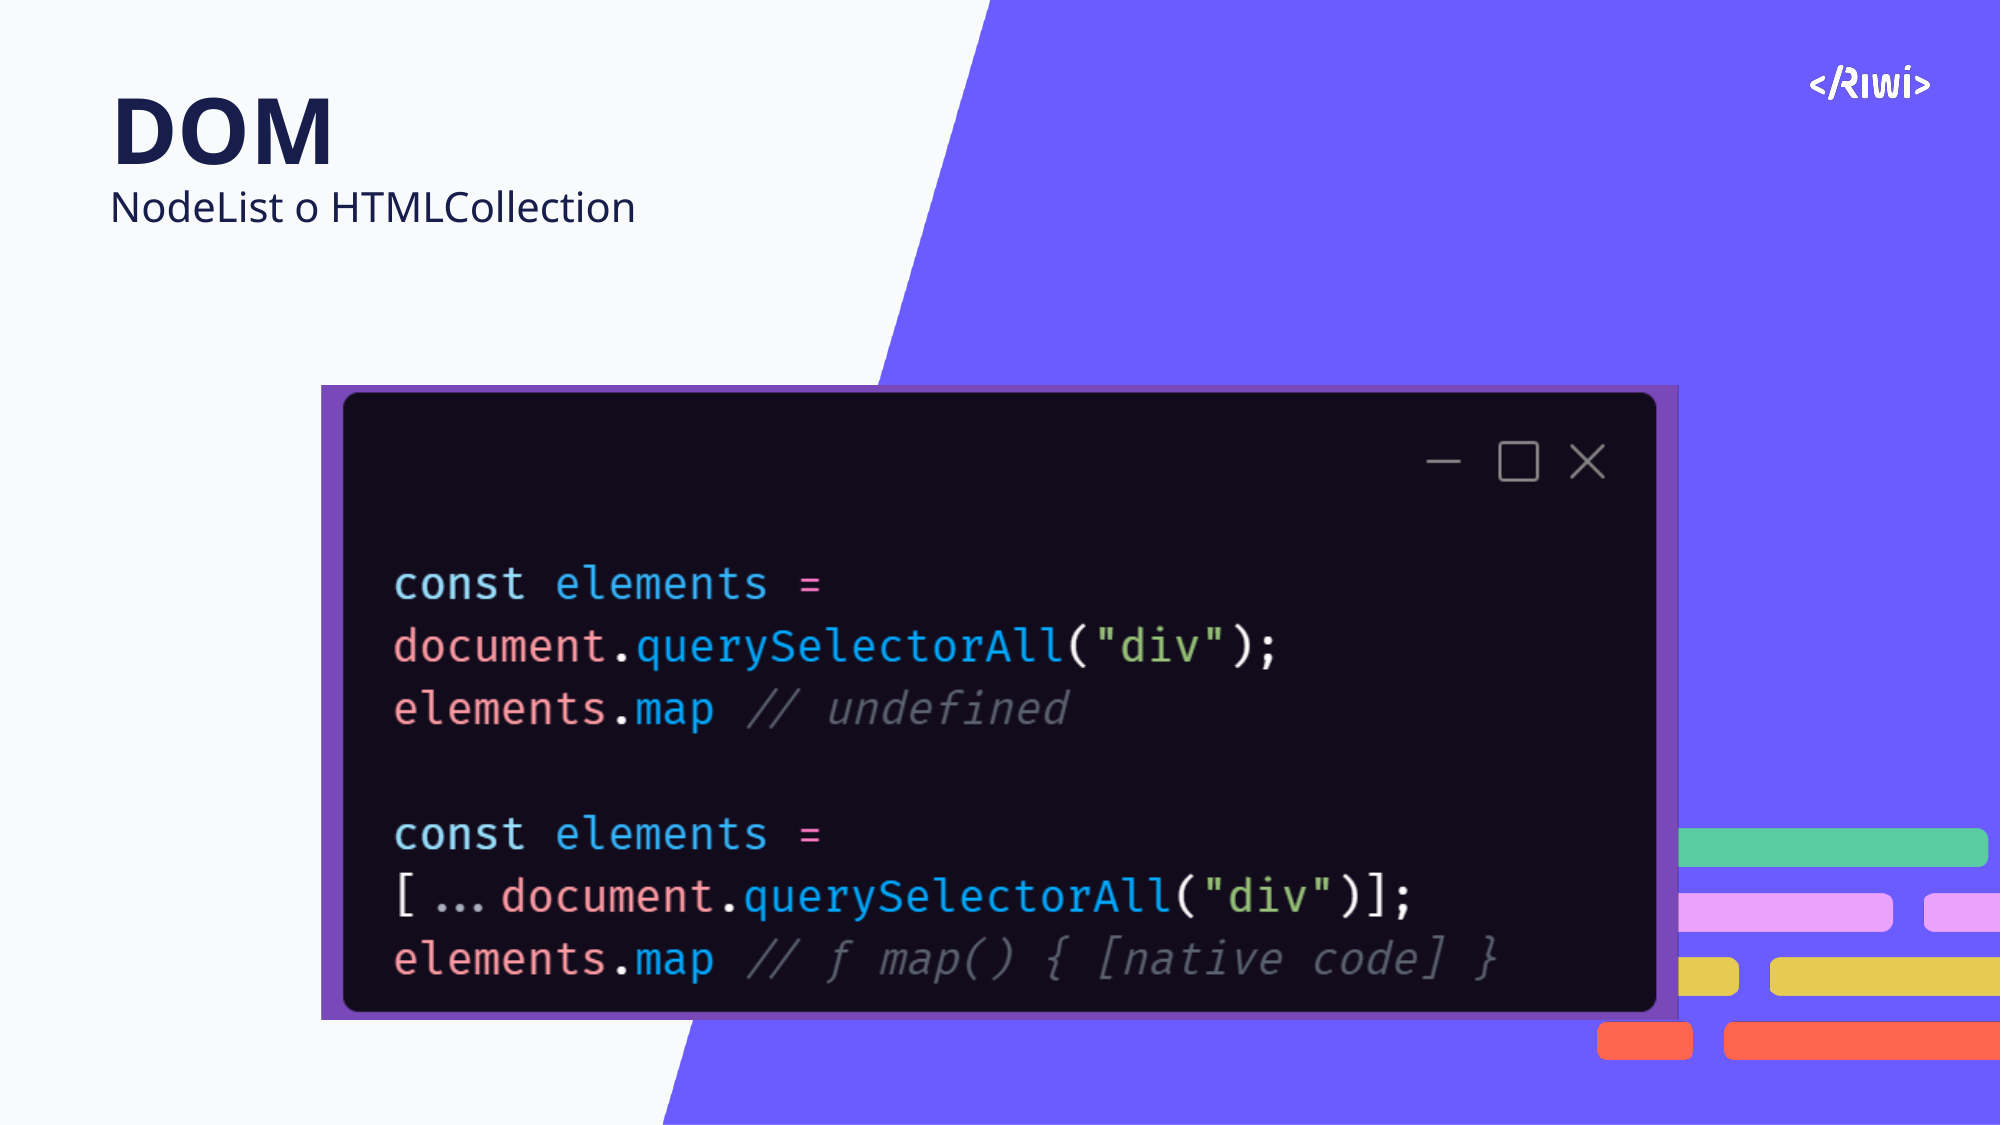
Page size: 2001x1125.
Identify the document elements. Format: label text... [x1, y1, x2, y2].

text_box DOM [94, 65, 593, 172]
text_box NodeList o HTMLCollection [94, 172, 657, 238]
picture [320, 0, 2000, 1125]
